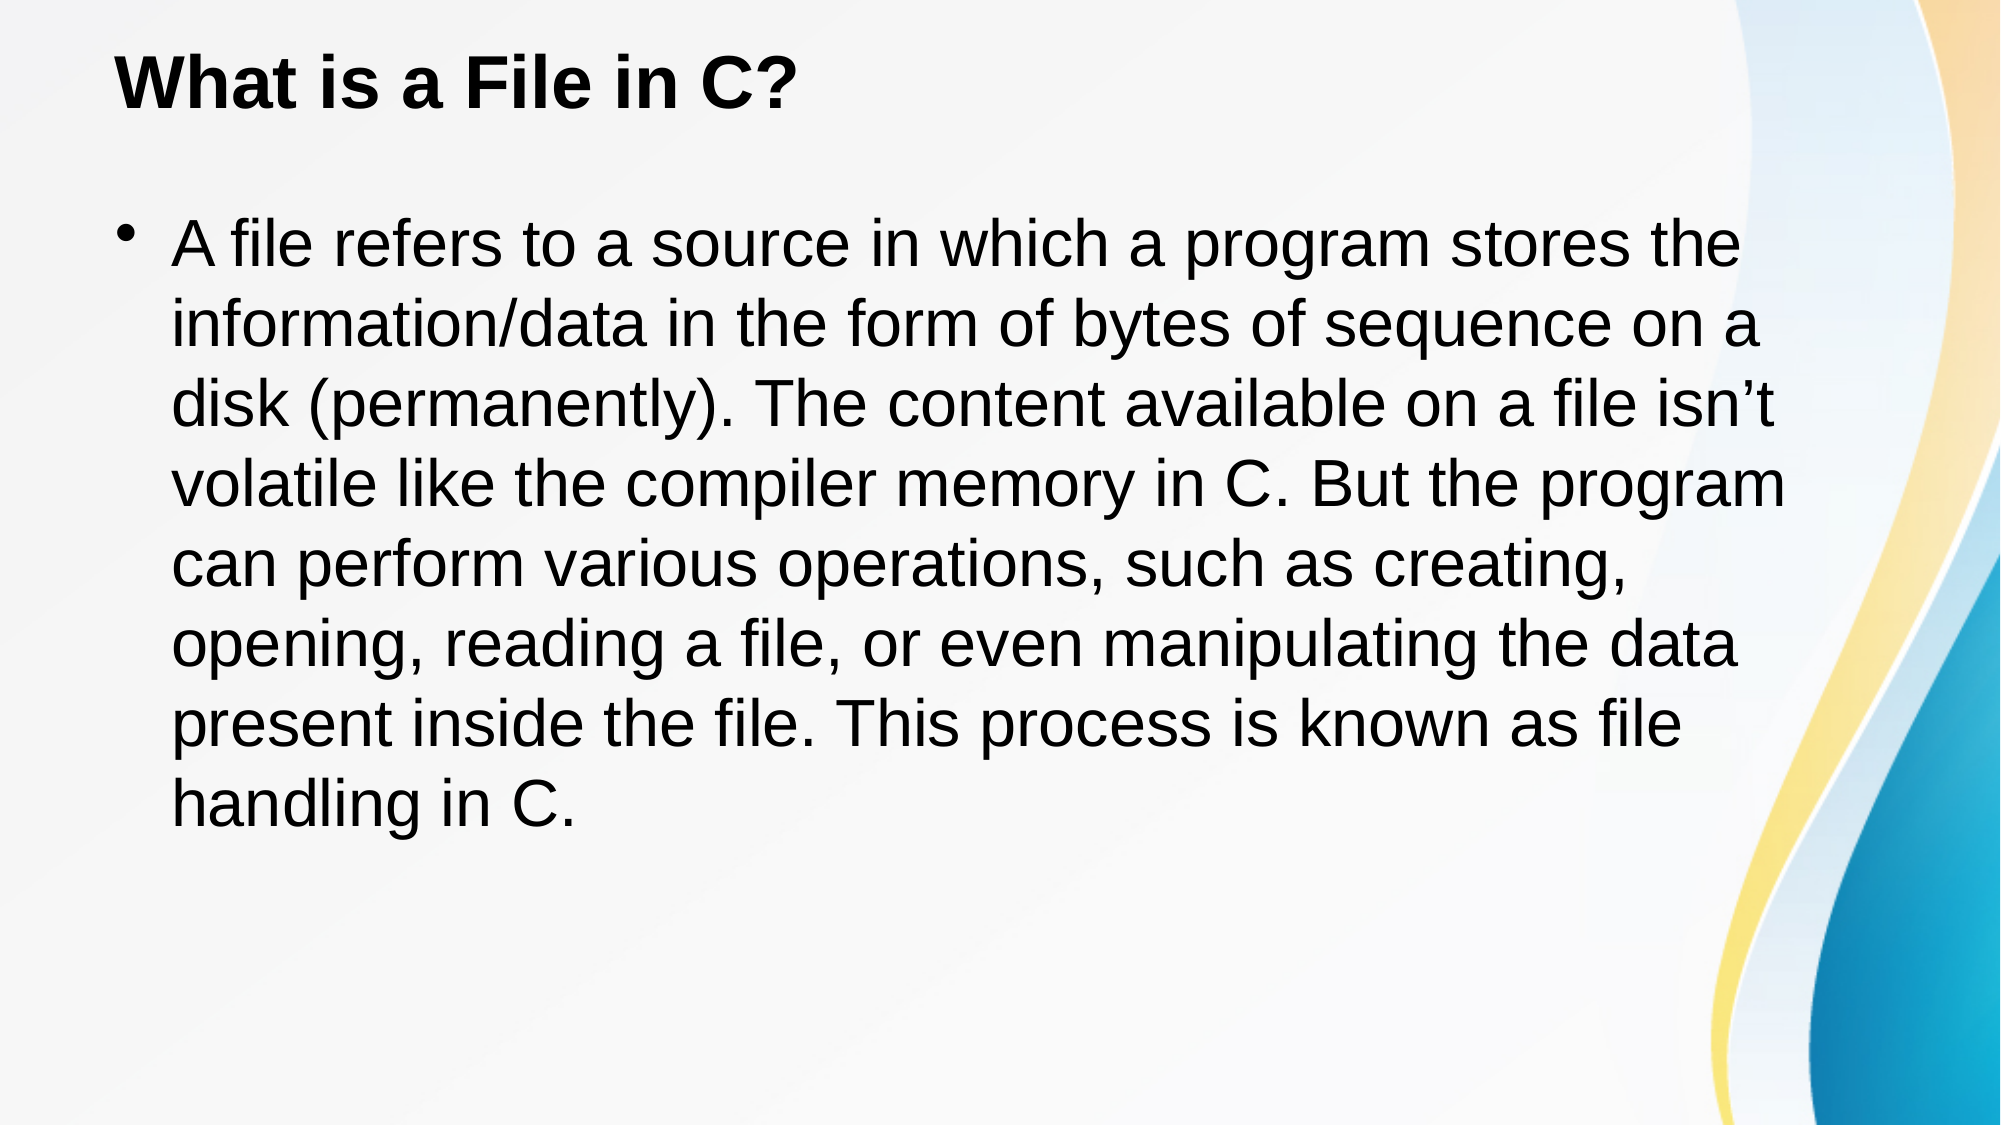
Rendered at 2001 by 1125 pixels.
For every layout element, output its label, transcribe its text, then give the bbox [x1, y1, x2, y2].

picture [0, 0, 2001, 1125]
list A file refers to a source in which a program stores the information/data in the form of bytes of sequence on a disk (permanently). The content available on a file isn’t volatile like the compiler memory in C. But the program can perform various operations, such as creating, opening, reading a file, or even manipulating the data present inside the file. This process is known as file handling in C. [99, 192, 1901, 1006]
title What is a File in C? [99, 30, 1901, 127]
